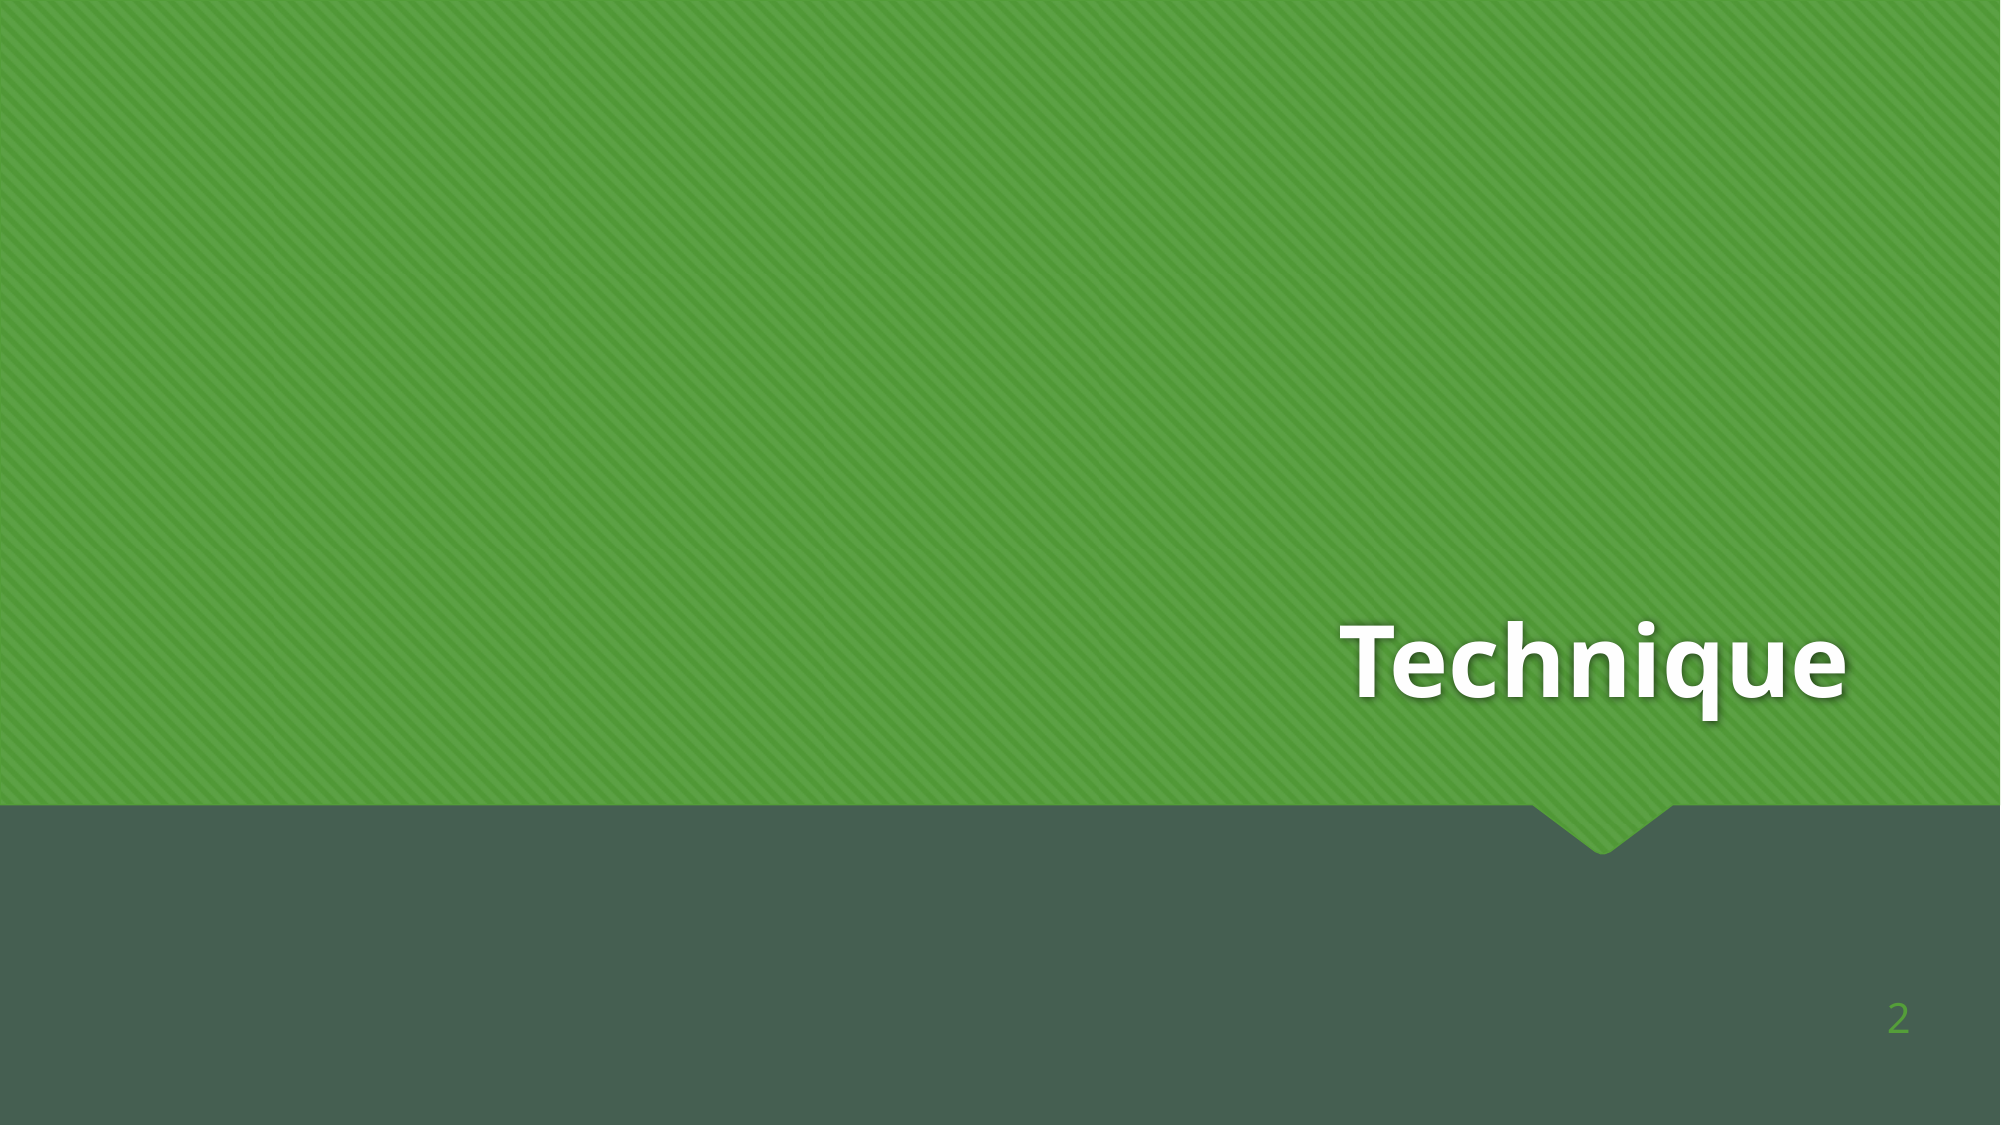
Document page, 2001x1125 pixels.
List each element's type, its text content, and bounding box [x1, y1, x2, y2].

slide_number 2 [1751, 970, 1926, 1051]
title Technique [132, 484, 1866, 726]
